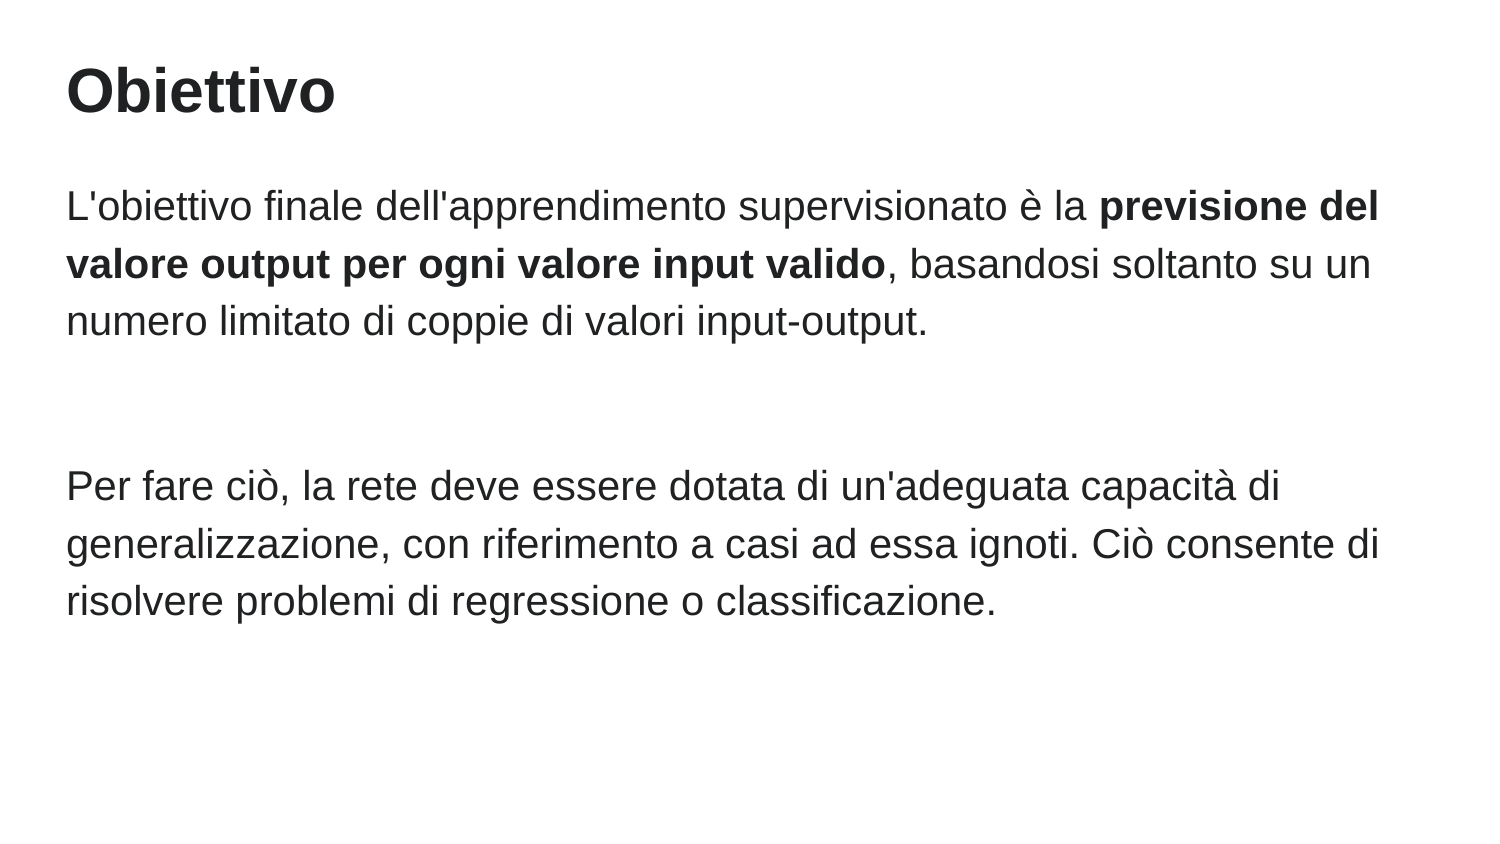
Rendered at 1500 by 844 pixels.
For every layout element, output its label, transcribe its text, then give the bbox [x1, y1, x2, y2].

title Obiettivo [51, 35, 1449, 130]
list L'obiettivo finale dell'apprendimento supervisionato è la previsione del valore output per ogni valore input valido, basandosi soltanto su un numero limitato di coppie di valori input-output. Per fare ciò, la rete deve essere dotata di un'adeguata capacità di generalizzazione, con riferimento a casi ad essa ignoti. Ciò consente di risolvere problemi di regressione o classificazione. [51, 156, 1449, 821]
